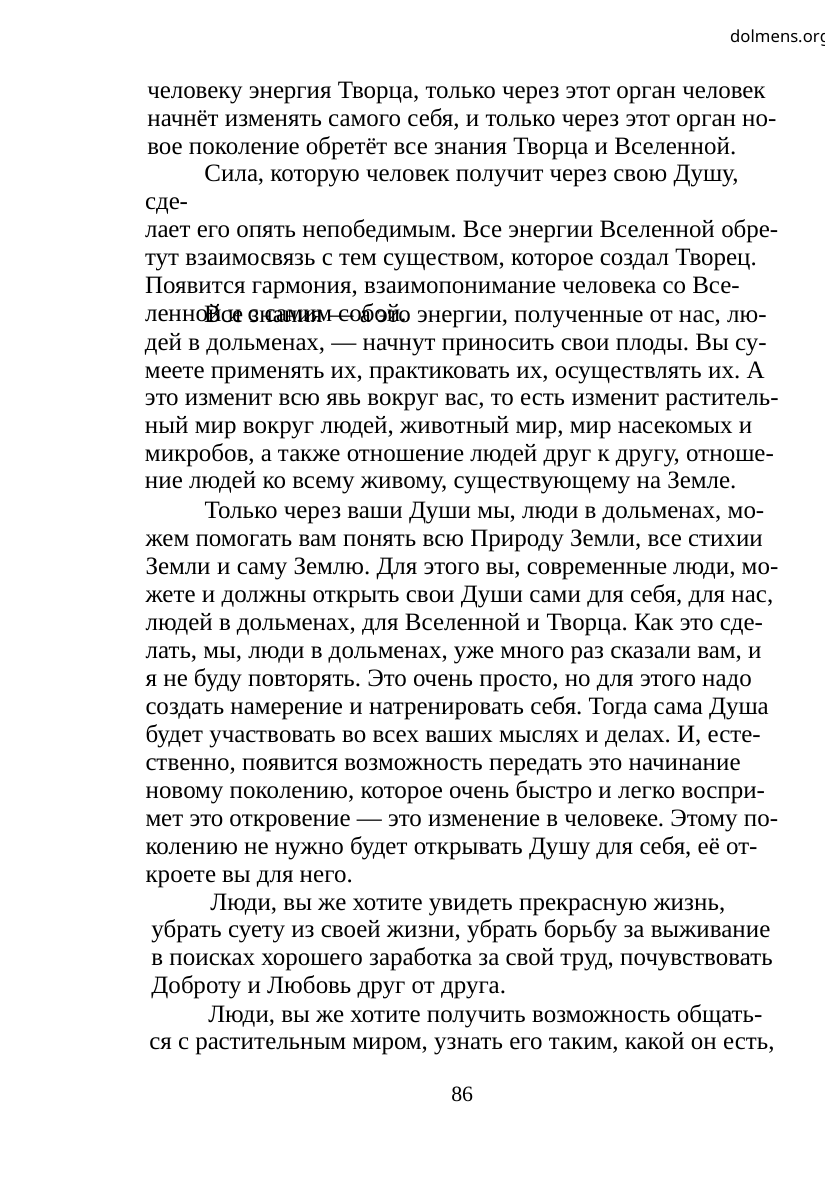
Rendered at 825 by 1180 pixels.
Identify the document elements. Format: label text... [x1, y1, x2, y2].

text_box dolmens.org [730, 27, 825, 66]
text_box 86 [451, 1079, 474, 1132]
text_box Сила, которую человек получит через свою Душу, сде- лает его опять непобедимым. Все энергии Вселенной обре- тут взаимосвязь с тем существом, которое создал Творец. Появится гармония, взаимопонимание человека со Все- ленной и с самим собой. [145, 158, 780, 299]
text_box Все знания — а это энергии, полученные от нас, лю- дей в дольменах, — начнут приносить свои плоды. Вы су- меете применять их, практиковать их, осуществлять их. А это изменит всю явь вокруг вас, то есть изменит раститель- ный мир вокруг людей, животный мир, мир насекомых и микробов, а также отношение людей друг к другу, отноше- ние людей ко всему живому, существующему на Земле. [145, 299, 780, 495]
text_box Люди, вы же хотите получить возможность общать- ся с растительным миром, узнать его таким, какой он есть, [149, 999, 776, 1082]
text_box Люди, вы же хотите увидеть прекрасную жизнь, убрать суету из своей жизни, убрать борьбу за выживание в поисках хорошего заработка за свой труд, почувствовать Доброту и Любовь друг от друга. [151, 887, 774, 999]
text_box человеку энергия Творца, только через этот орган человек начнёт изменять самого себя, и только через этот орган но- вое поколение обретёт все знания Творца и Вселенной. [147, 74, 778, 158]
text_box Только через ваши Души мы, люди в дольменах, мо- жем помогать вам понять всю Природу Земли, все стихии Земли и саму Землю. Для этого вы, современные люди, мо- жете и должны открыть свои Души сами для себя, для нас, людей в дольменах, для Вселенной и Творца. Как это сде- лать, мы, люди в дольменах, уже много раз сказали вам, и я не буду повторять. Это очень просто, но для этого надо создать намерение и натренировать себя. Тогда сама Душа будет участвовать во всех ваших мыслях и делах. И, есте- ственно, появится возможность передать это начинание новому поколению, которое очень быстро и легко воспри- мет это откровение — это изменение в человеке. Этому по- колению не нужно будет открывать Душу для себя, её от- кроете вы для него. [145, 495, 780, 916]
